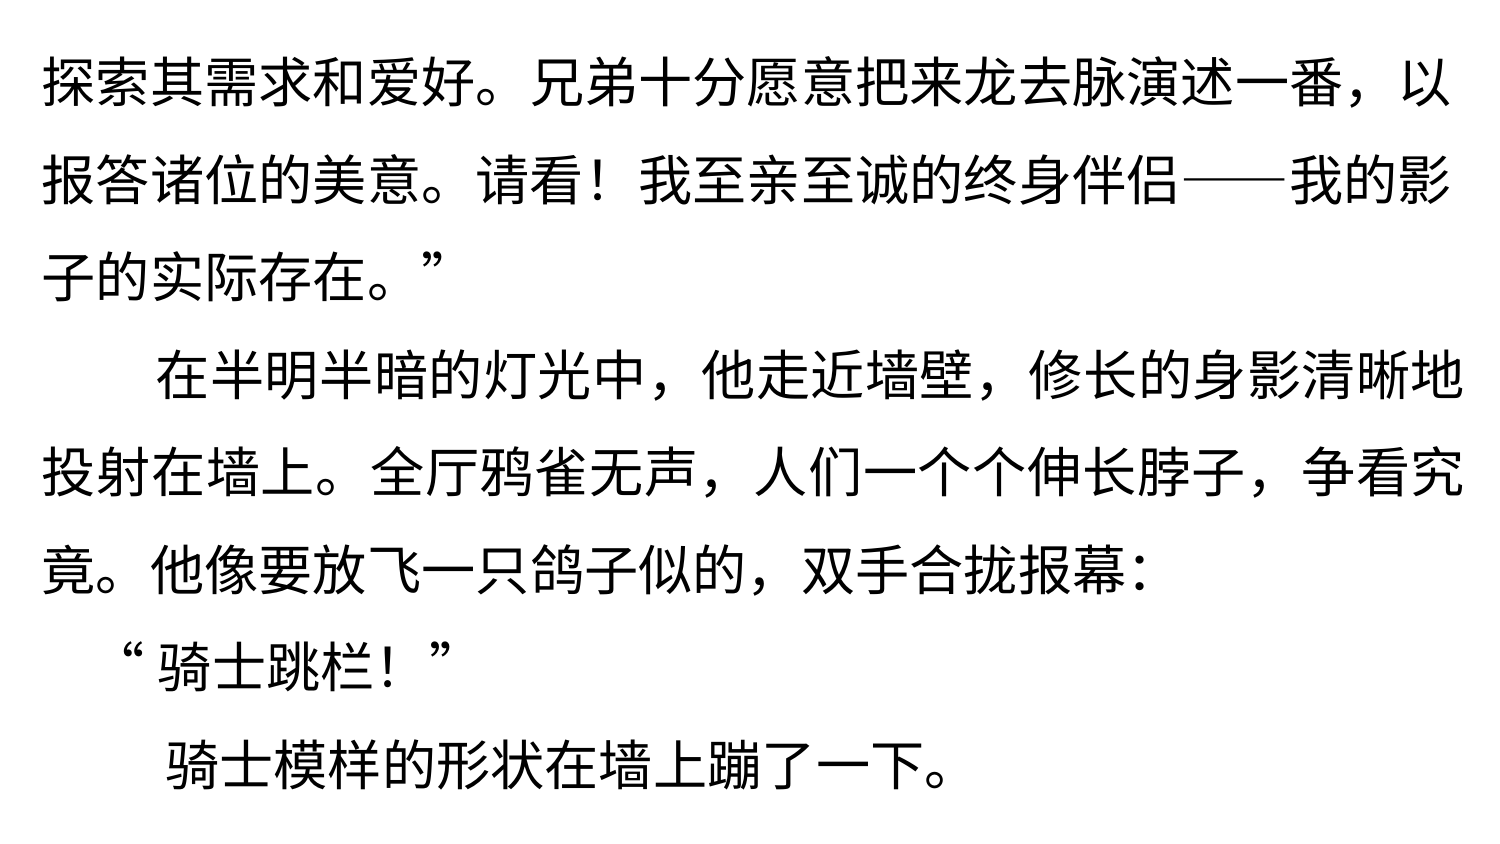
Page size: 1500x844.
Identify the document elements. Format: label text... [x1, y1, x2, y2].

text_box 探索其需求和爱好。兄弟十分愿意把来龙去脉演述一番，以报答诸位的美意。请看！我至亲至诚的终身伴侣——我的影子的实际存在。” 在半明半暗的灯光中，他走近墙壁，修长的身影清晰地投射在墙上。全厅鸦雀无声，人们一个个伸长脖子，争看究竟。他像要放飞一只鸽子似的，双手合拢报幕： “骑士跳栏！” 骑士模样的形状在墙上蹦了一下。 [26, 8, 1480, 804]
